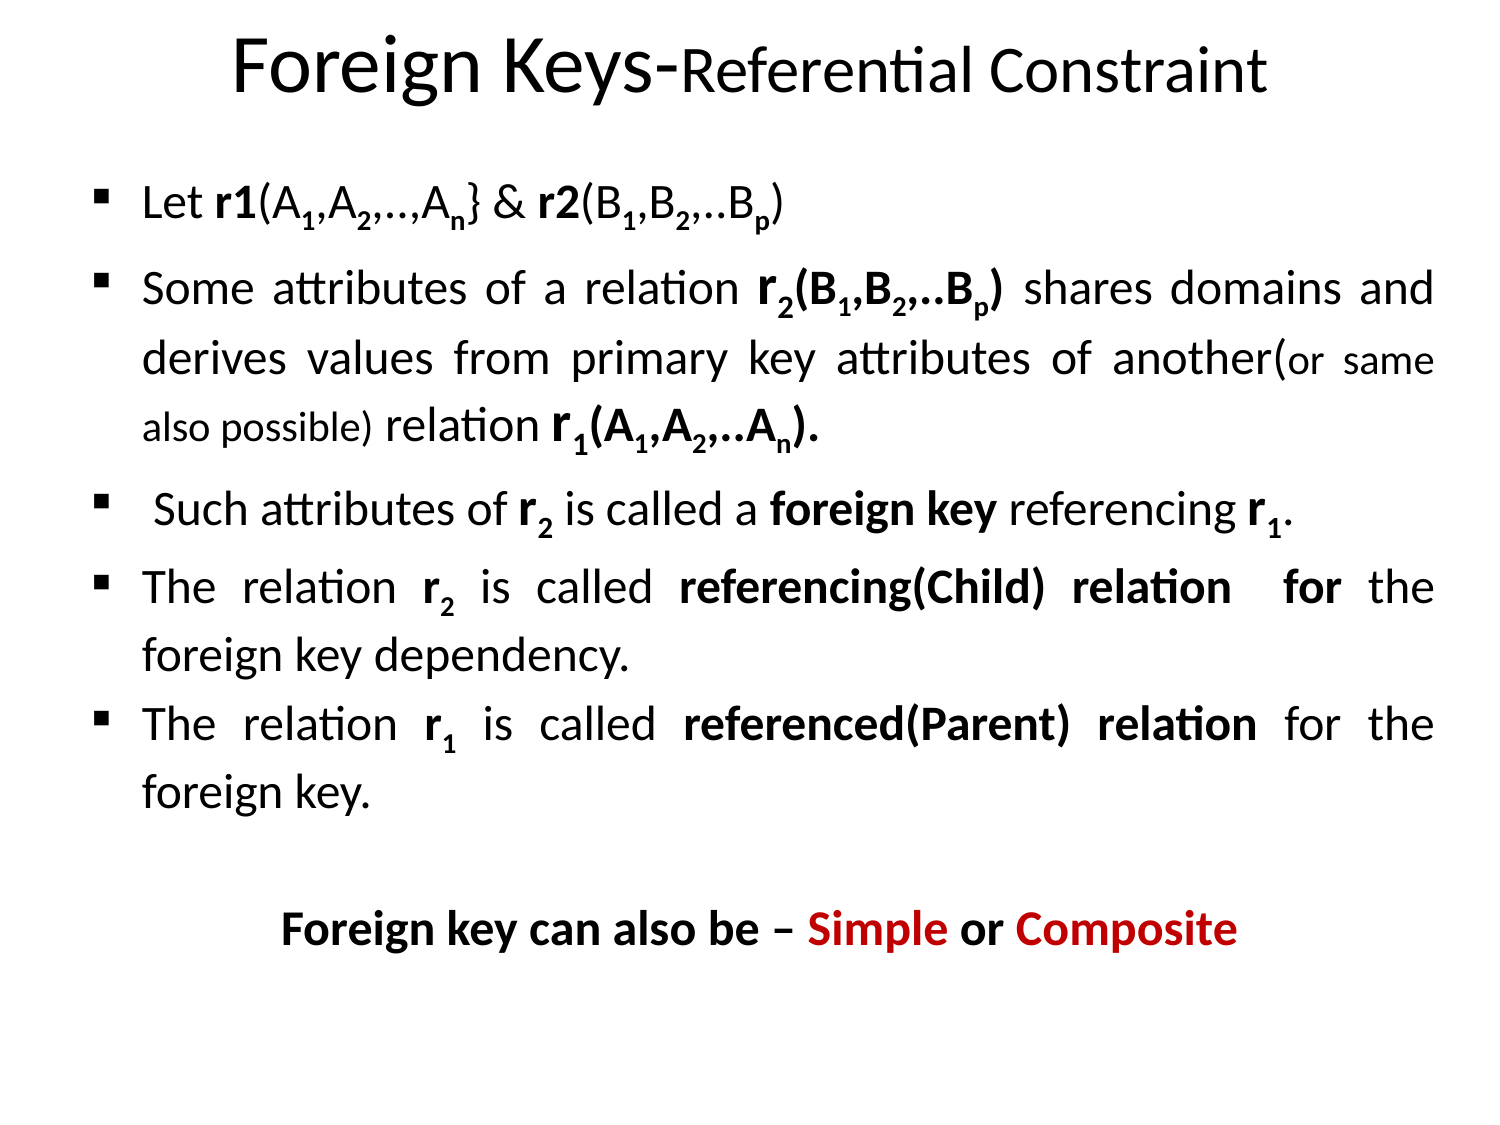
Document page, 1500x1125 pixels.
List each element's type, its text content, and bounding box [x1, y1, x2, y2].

list Let r1(A1,A2,..,An} & r2(B1,B2,..Bp) Some attributes of a relation r2(B1,B2,..Bp) shares domains and derives values from primary key attributes of another(or same also possible) relation r1(A1,A2,..An). Such attributes of r2 is called a foreign key referencing r1. The relation r2 is called referencing(Child) relation for the foreign key dependency. The relation r1 is called referenced(Parent) relation for the foreign key. [75, 161, 1451, 834]
text_box Foreign key can also be – Simple or Composite [266, 887, 1254, 963]
title Foreign Keys-Referential Constraint [75, 0, 1425, 118]
